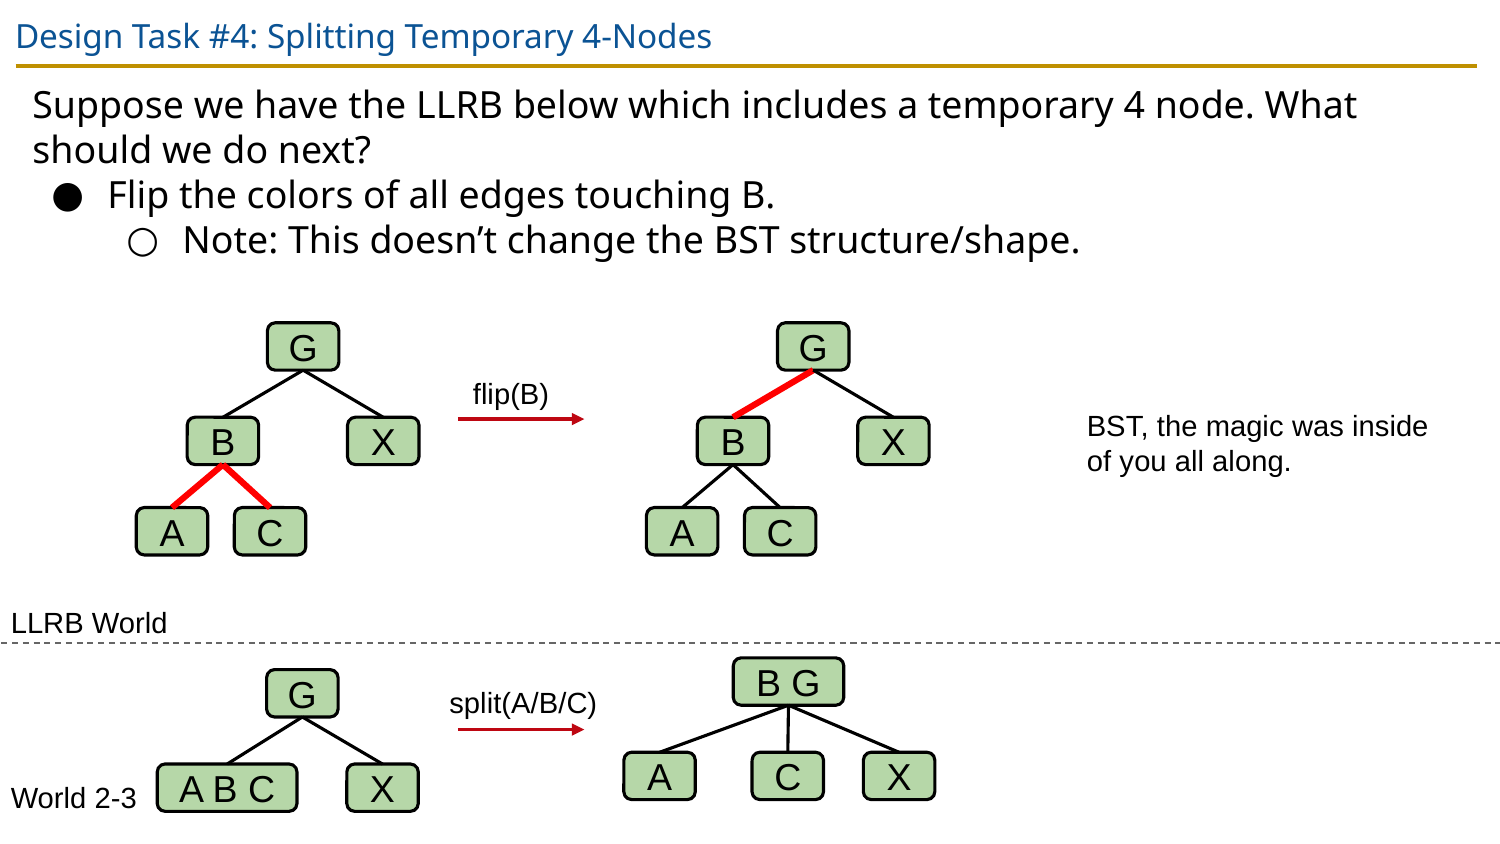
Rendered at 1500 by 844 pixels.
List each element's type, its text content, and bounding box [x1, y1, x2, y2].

text_box C [234, 507, 306, 555]
text_box X [347, 417, 419, 465]
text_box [812, 369, 894, 418]
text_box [623, 657, 936, 800]
text_box BST, the magic was inside of you all along. [1071, 392, 1472, 537]
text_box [222, 369, 302, 418]
text_box flip(B) [457, 360, 687, 428]
list Suppose we have the LLRB below which includes a temporary 4 node. What should we do next? Flip the colors of all edges touching B. Note: This doesn’t change the BST structure/shape. [17, 65, 1416, 627]
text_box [171, 464, 221, 508]
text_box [732, 369, 812, 418]
text_box C [744, 507, 816, 555]
text_box B [187, 417, 259, 462]
text_box X [857, 417, 930, 465]
text_box LLRB World [0, 589, 203, 633]
text_box G [777, 322, 849, 368]
text_box A [136, 507, 208, 555]
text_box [156, 669, 419, 812]
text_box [732, 464, 781, 508]
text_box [222, 464, 271, 508]
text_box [302, 369, 384, 418]
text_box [681, 464, 731, 508]
text_box B [697, 417, 769, 462]
title Design Task #4: Splitting Temporary 4-Nodes [0, 0, 1398, 65]
text_box G [267, 322, 339, 368]
text_box World 2-3 [0, 764, 151, 808]
text_box A [646, 507, 718, 555]
text_box split(A/B/C) [434, 669, 618, 737]
